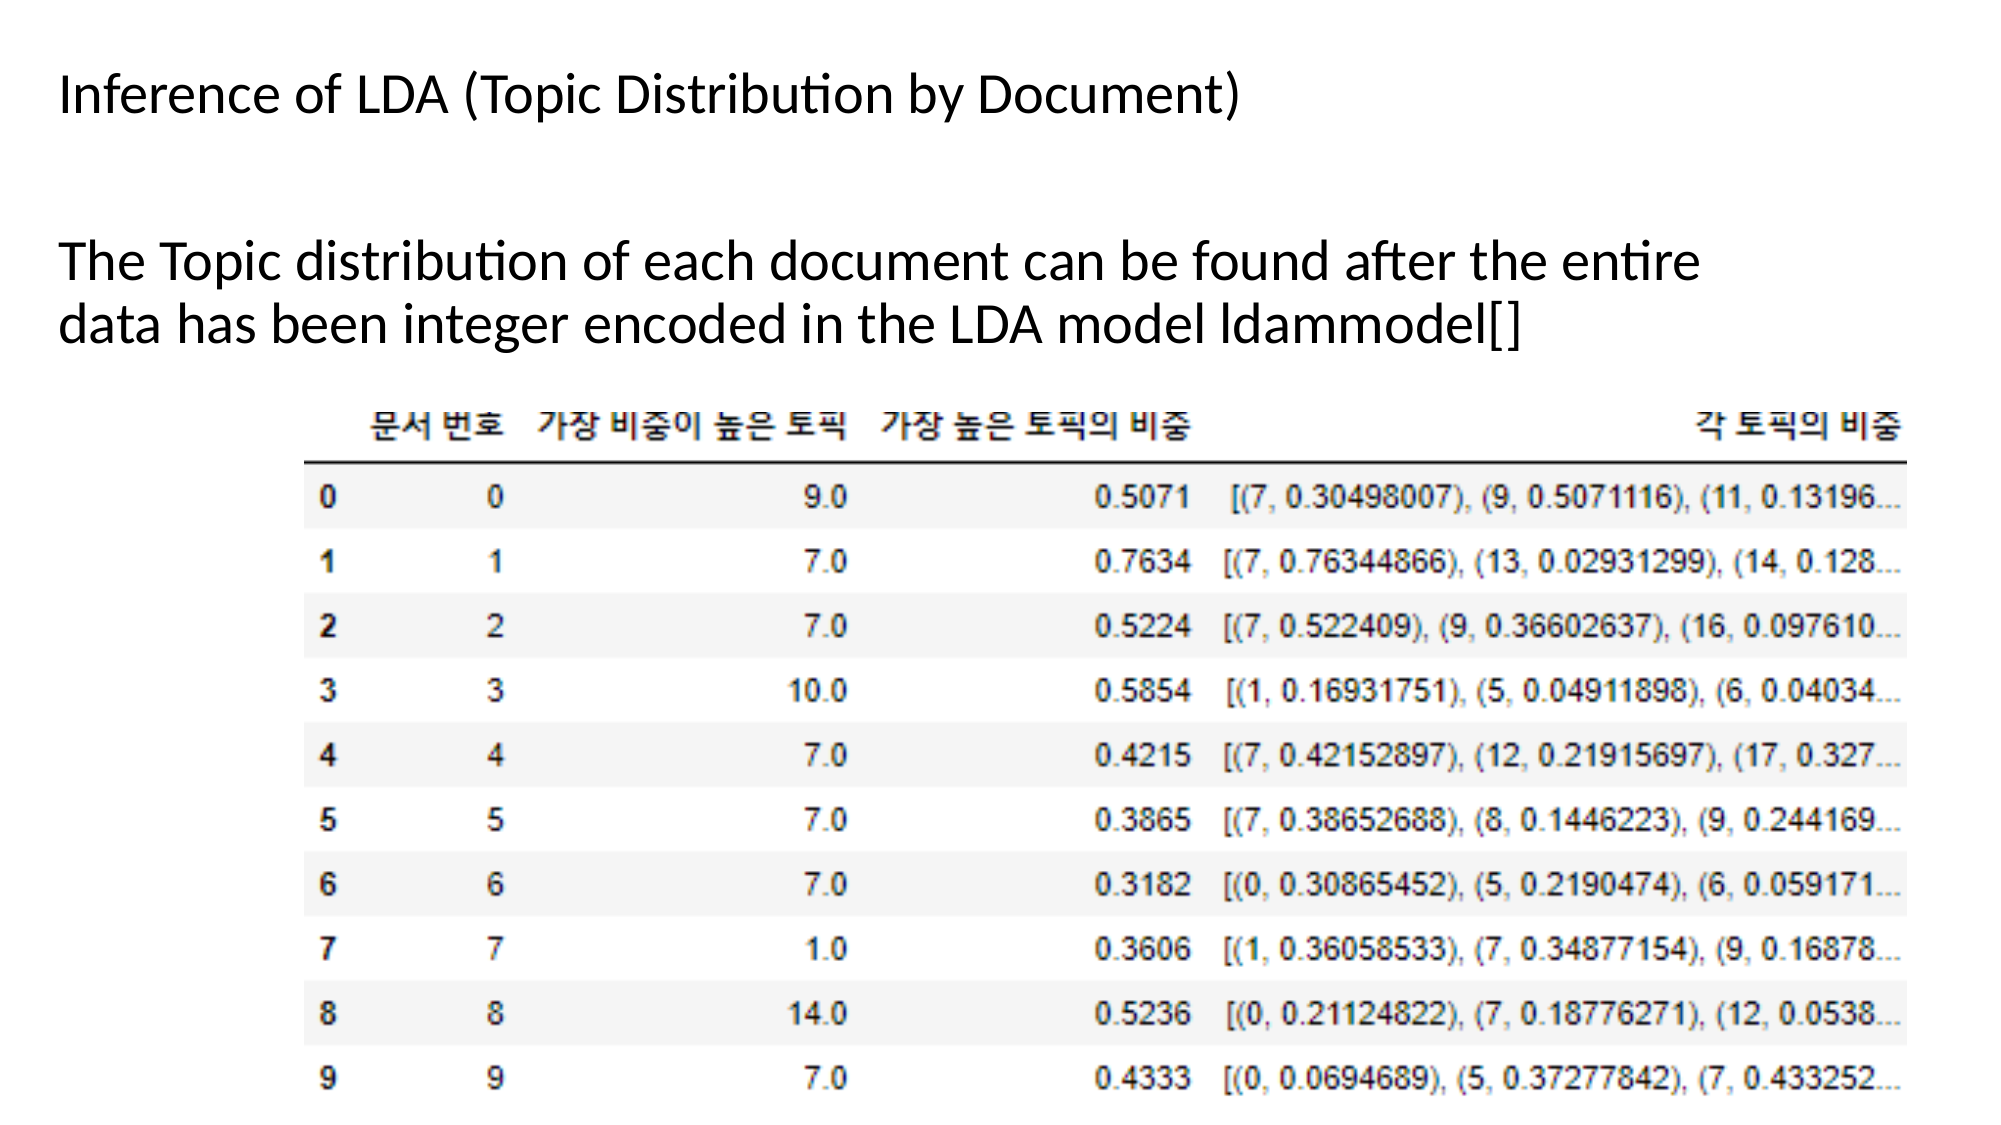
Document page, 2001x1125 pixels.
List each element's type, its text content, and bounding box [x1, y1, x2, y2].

list Inference of LDA (Topic Distribution by Document) The Topic distribution of each document can be found after the entire data has been integer encoded in the LDA model ldammodel[] [43, 55, 1769, 770]
picture [304, 412, 1907, 1099]
